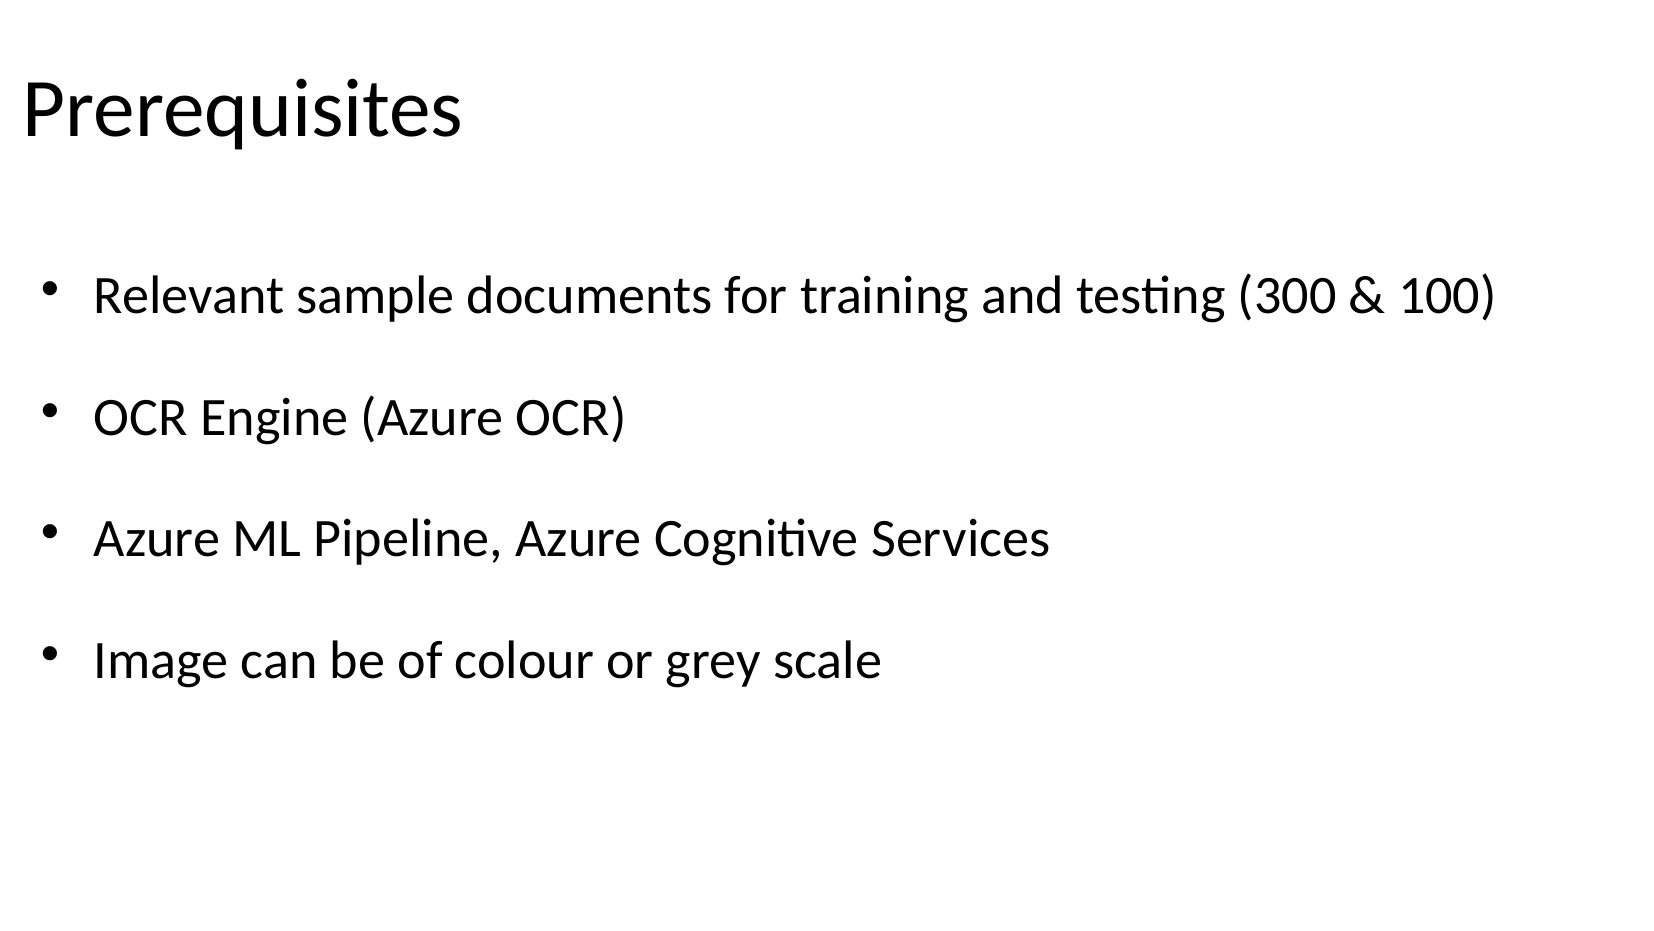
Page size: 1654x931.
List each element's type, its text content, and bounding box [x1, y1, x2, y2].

text_box Prerequisites [22, 26, 1175, 157]
text_box Relevant sample documents for training and testing (300 & 100) OCR Engine (Azure OCR) Azure ML Pipeline, Azure Cognitive Services Image can be of colour or grey scale [22, 157, 1631, 820]
